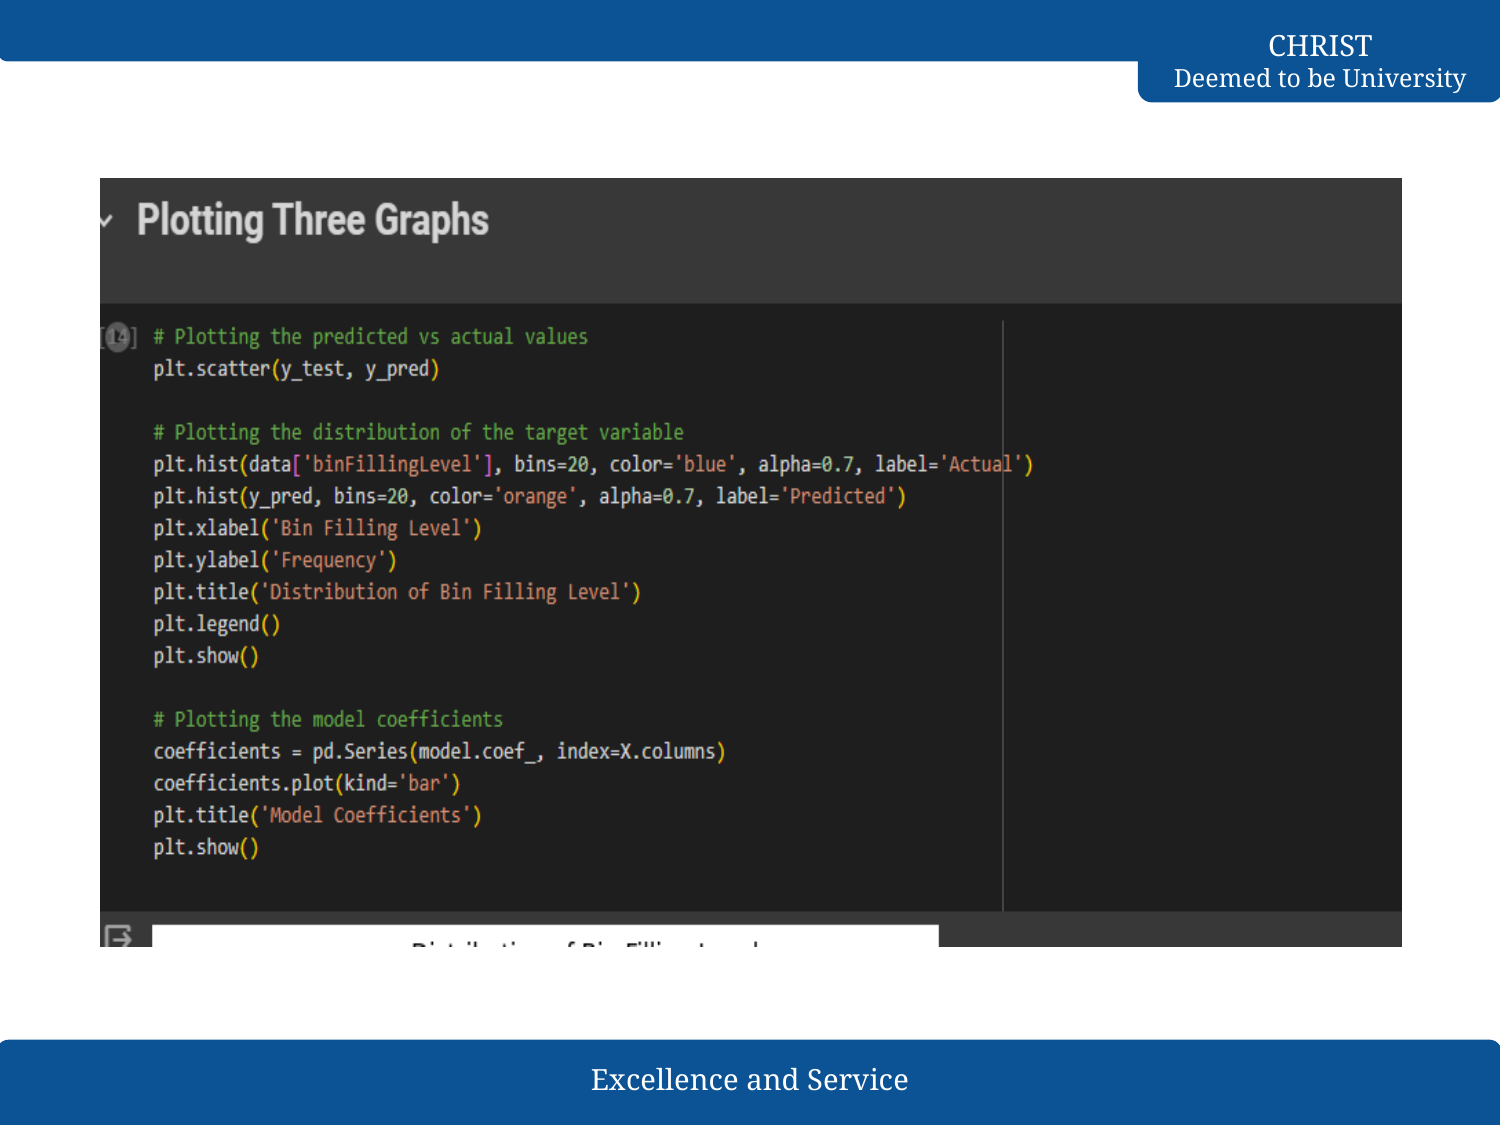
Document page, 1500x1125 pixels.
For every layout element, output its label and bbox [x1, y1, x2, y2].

picture [100, 178, 1402, 947]
